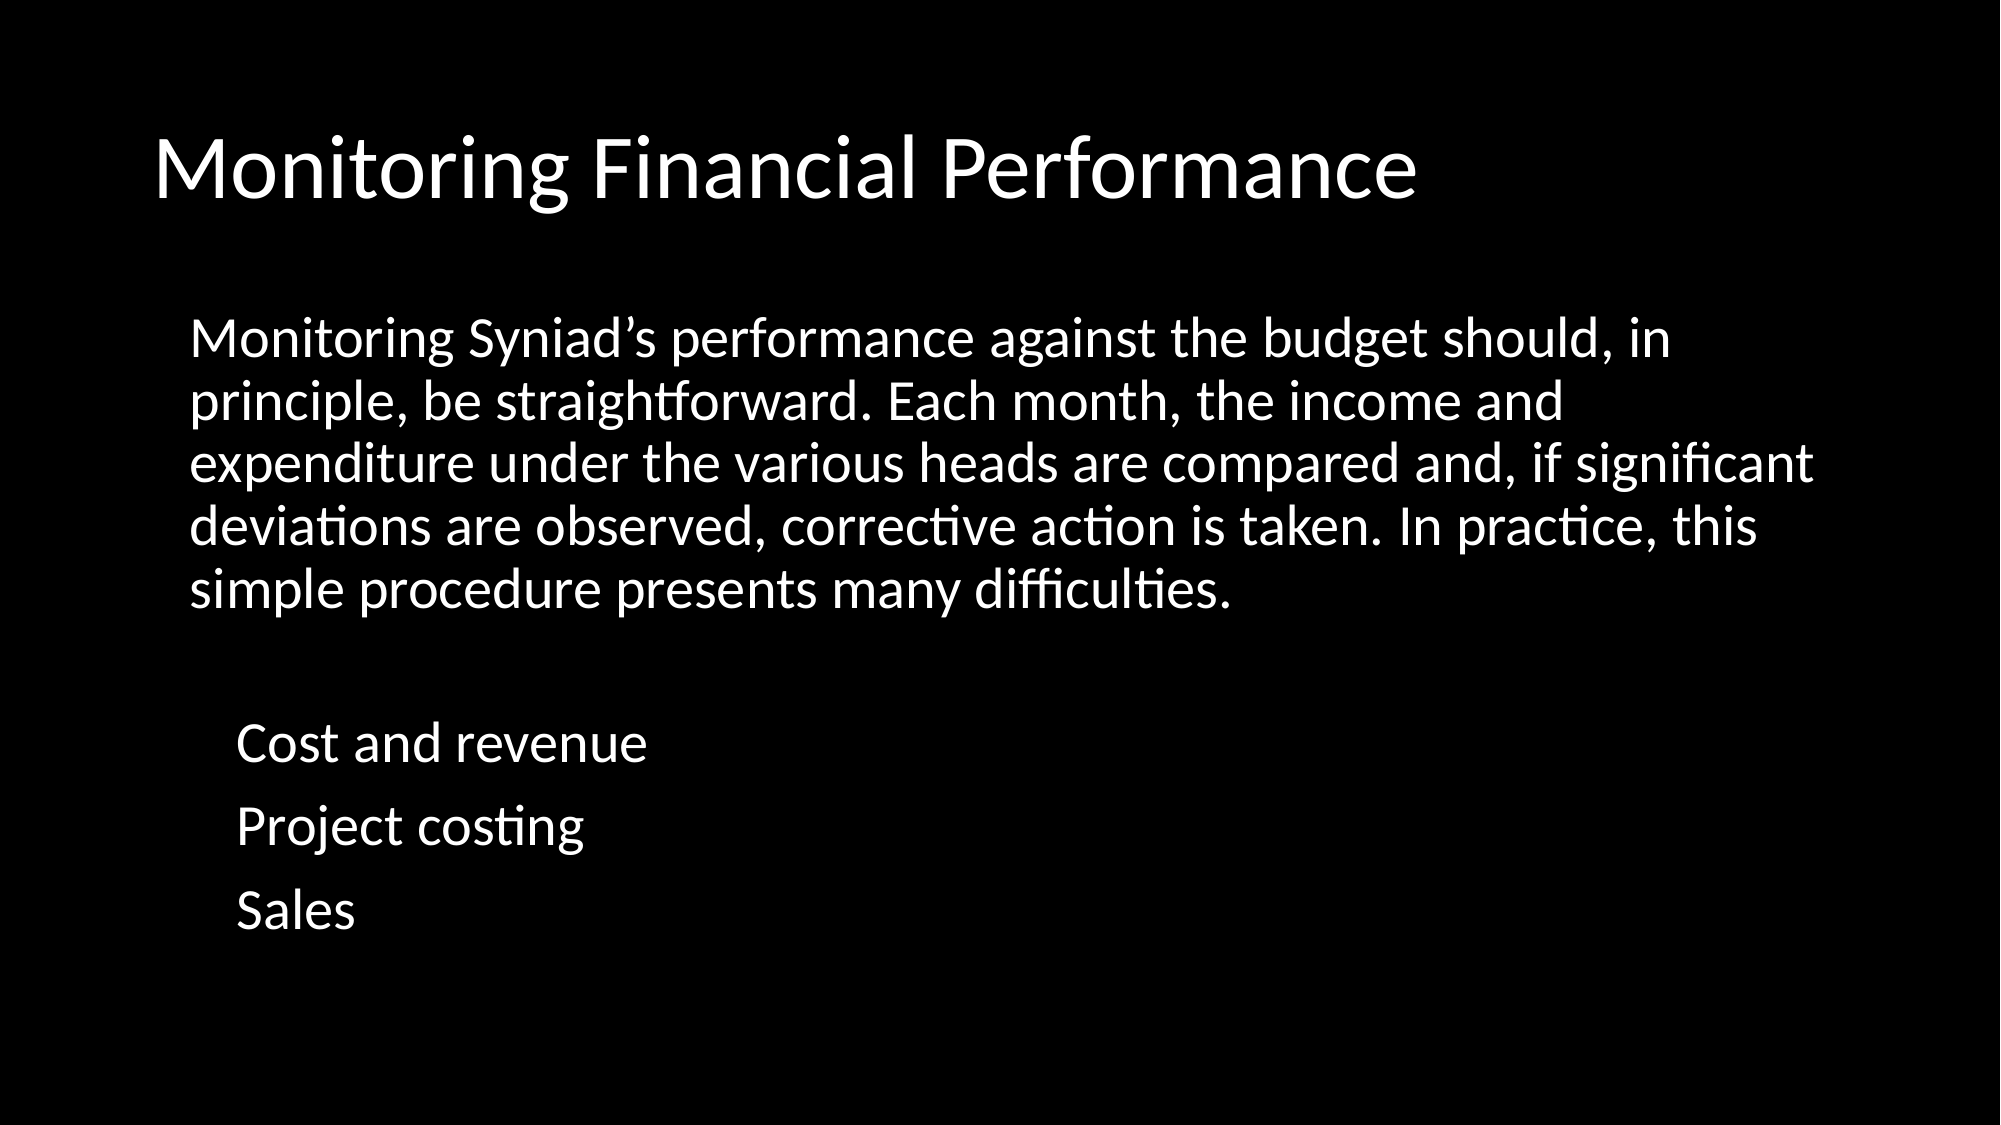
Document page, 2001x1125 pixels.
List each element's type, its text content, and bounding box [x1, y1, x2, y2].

list Monitoring Syniad’s performance against the budget should, in principle, be straightforward. Each month, the income and expenditure under the various heads are compared and, if significant deviations are observed, corrective action is taken. In practice, this simple procedure presents many difficulties. Cost and revenue Project costing Sales [137, 299, 1863, 1014]
title Monitoring Financial Performance [137, 59, 1863, 278]
